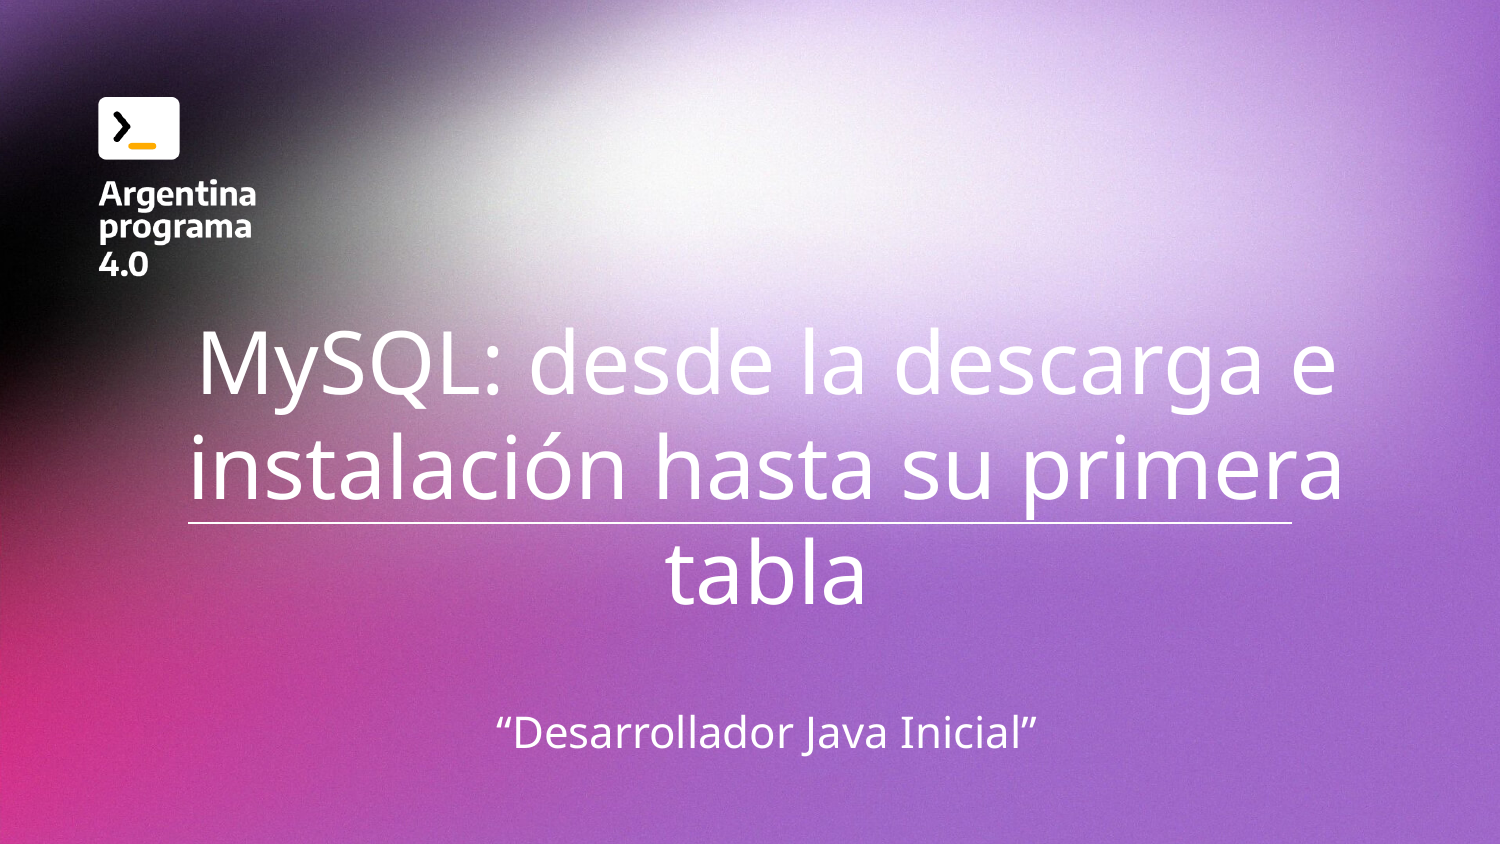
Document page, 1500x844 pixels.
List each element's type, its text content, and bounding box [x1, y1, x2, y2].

picture [0, 0, 1500, 844]
title MySQL: desde la descarga e instalación hasta su primera tabla [92, 345, 1442, 637]
text_box “Desarrollador Java Inicial” [92, 690, 1442, 762]
